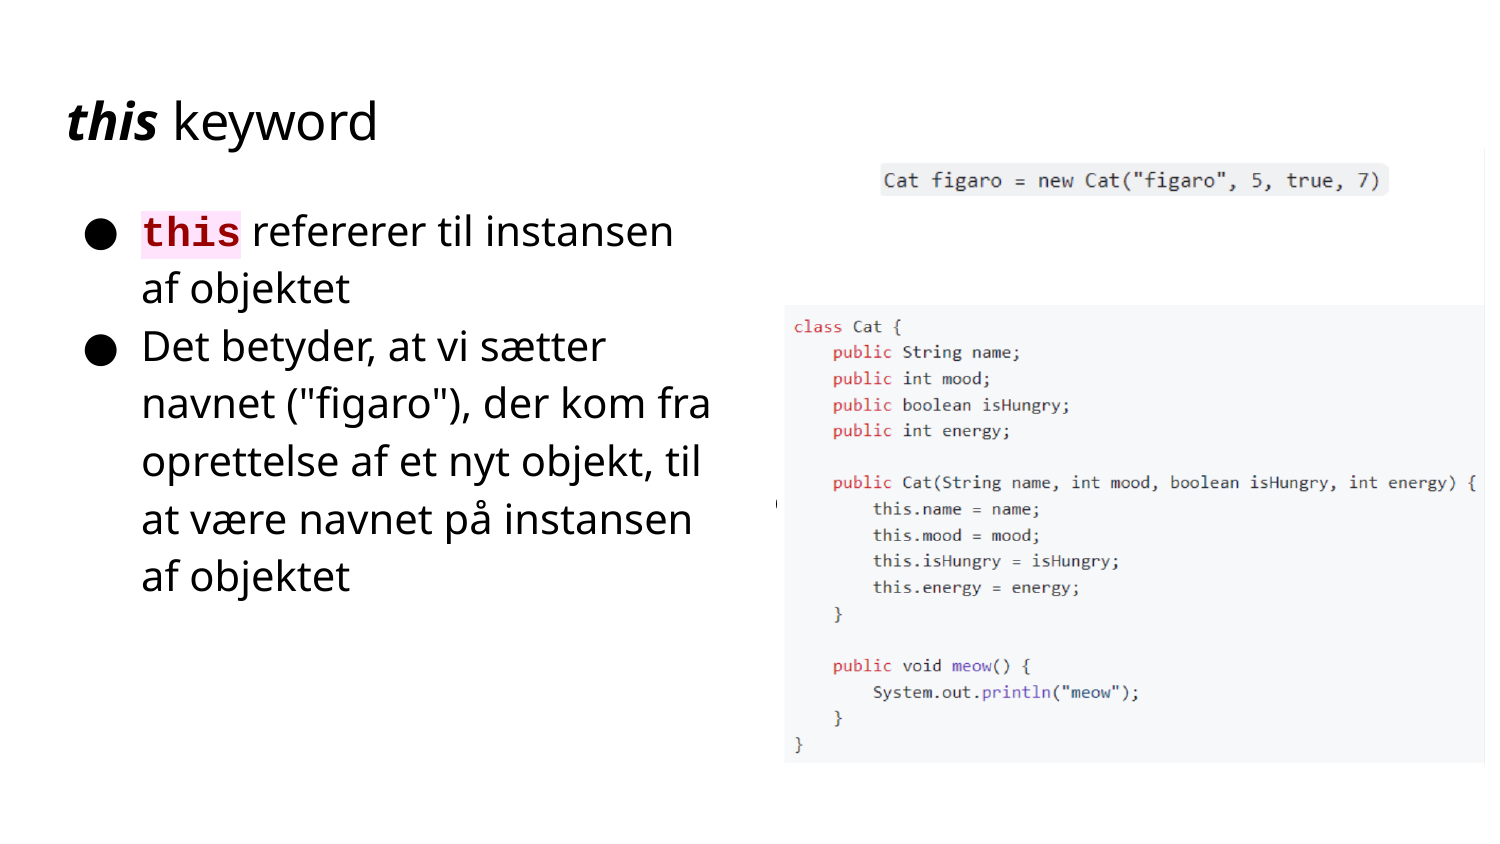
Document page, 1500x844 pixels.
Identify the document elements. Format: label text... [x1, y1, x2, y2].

list this refererer til instansen af objektet Det betyder, at vi sætter navnet ("figaro"), der kom fra oprettelse af et nyt objekt, til at være navnet på instansen af objektet [51, 182, 737, 800]
title this keyword [51, 72, 1449, 167]
picture [776, 147, 1486, 766]
